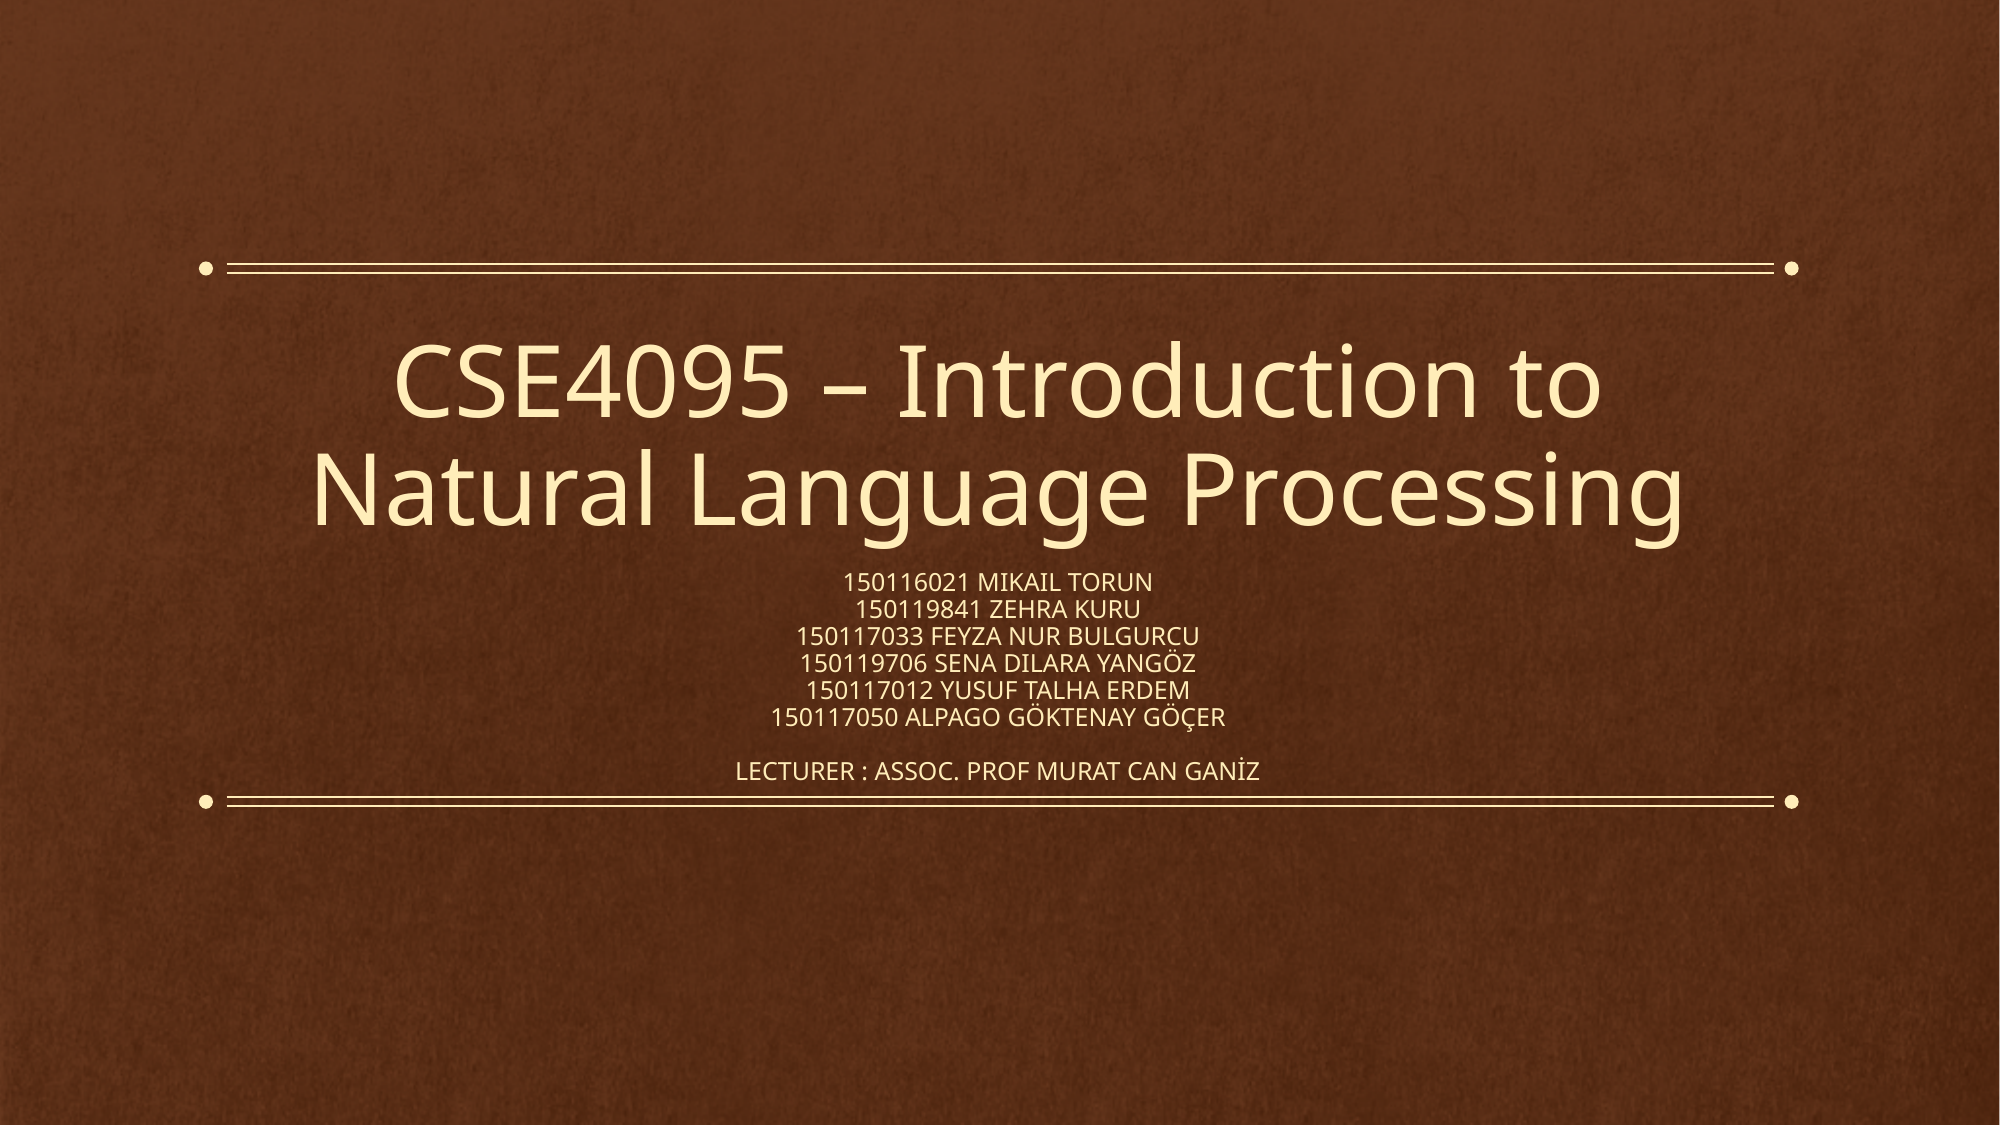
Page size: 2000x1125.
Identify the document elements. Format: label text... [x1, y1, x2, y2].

title CSE4095 – Introduction to Natural Language Processing [224, 287, 1773, 555]
subtitle 150116021 Mikail Torun 150119841 Zehra Kuru 150117033 Feyza Nur Bulgurcu 150119706 Sena Dilara Yangöz 150117012 Yusuf Talha Erdem 150117050 Alpago Göktenay Göçer LECTURER : Assoc. Prof MURAT CAN GANİZ [224, 562, 1772, 726]
